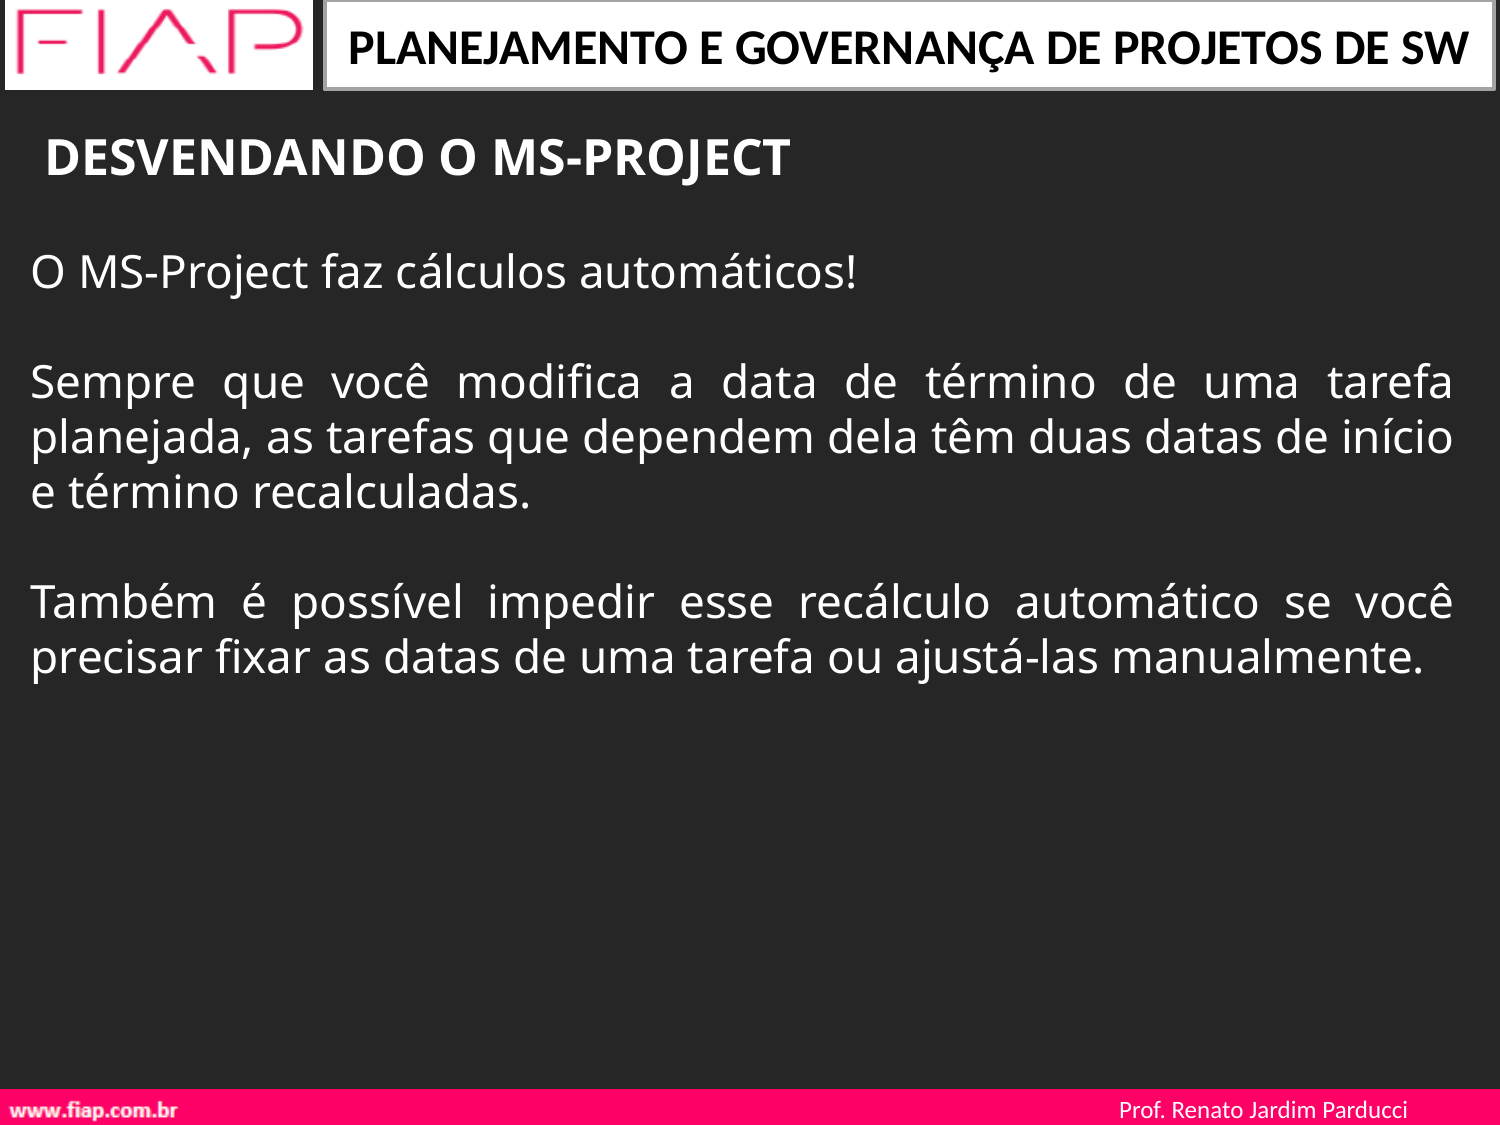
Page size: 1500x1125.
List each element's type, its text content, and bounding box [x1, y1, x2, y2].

text_box DESVENDANDO O MS-PROJECT [29, 118, 1413, 186]
text_box O MS-Project faz cálculos automáticos! Sempre que você modifica a data de término de uma tarefa planejada, as tarefas que dependem dela têm duas datas de início e término recalculadas. Também é possível impedir esse recálculo automático se você precisar fixar as datas de uma tarefa ou ajustá-las manualmente. [16, 235, 1471, 738]
